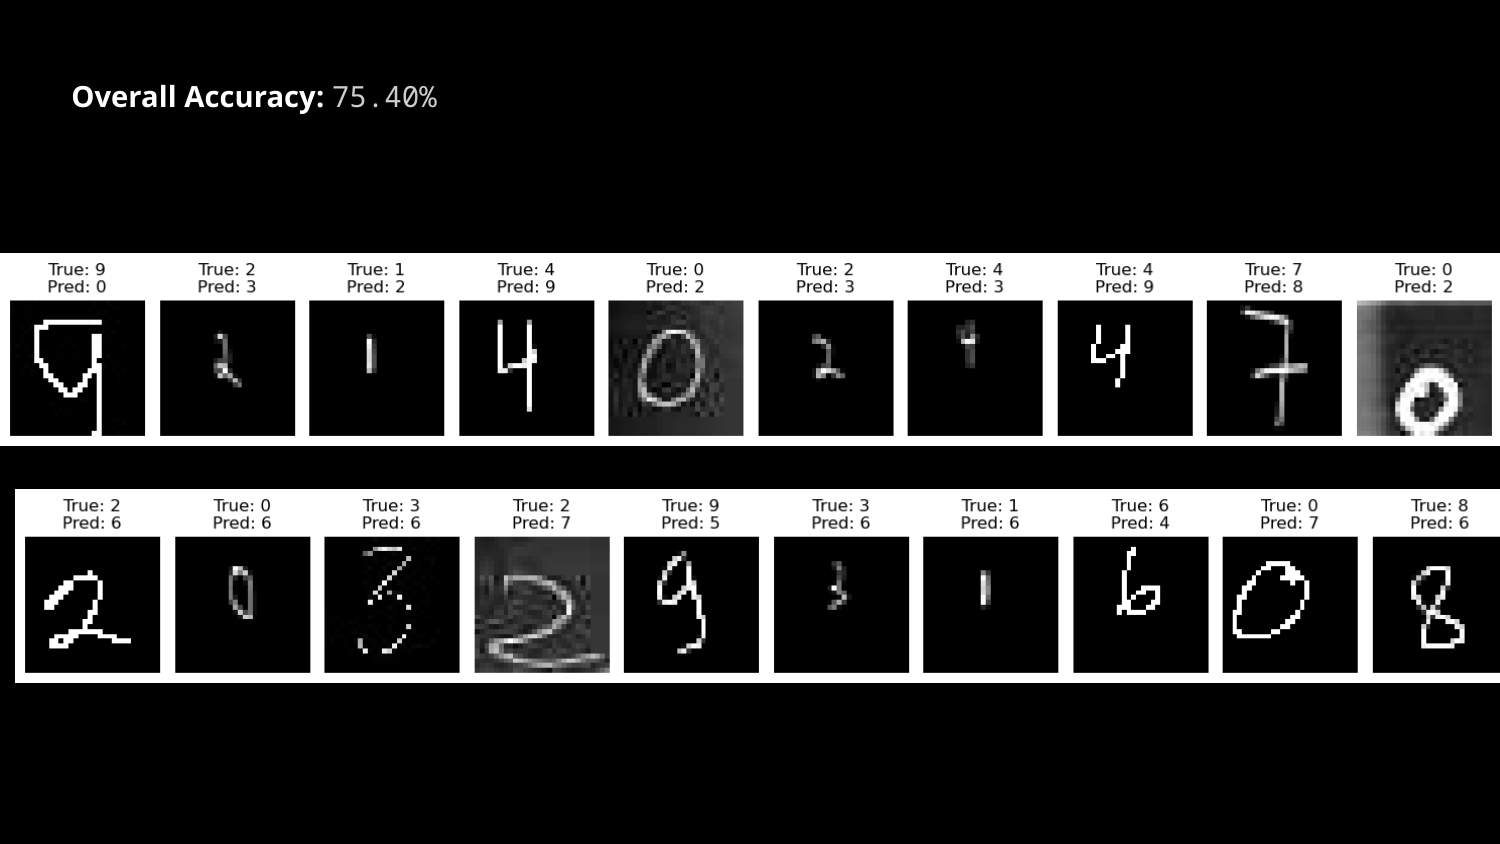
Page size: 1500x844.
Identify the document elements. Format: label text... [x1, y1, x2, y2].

picture [15, 489, 1500, 683]
picture [0, 252, 1500, 446]
text_box Overall Accuracy: 75.40% [56, 70, 1109, 156]
